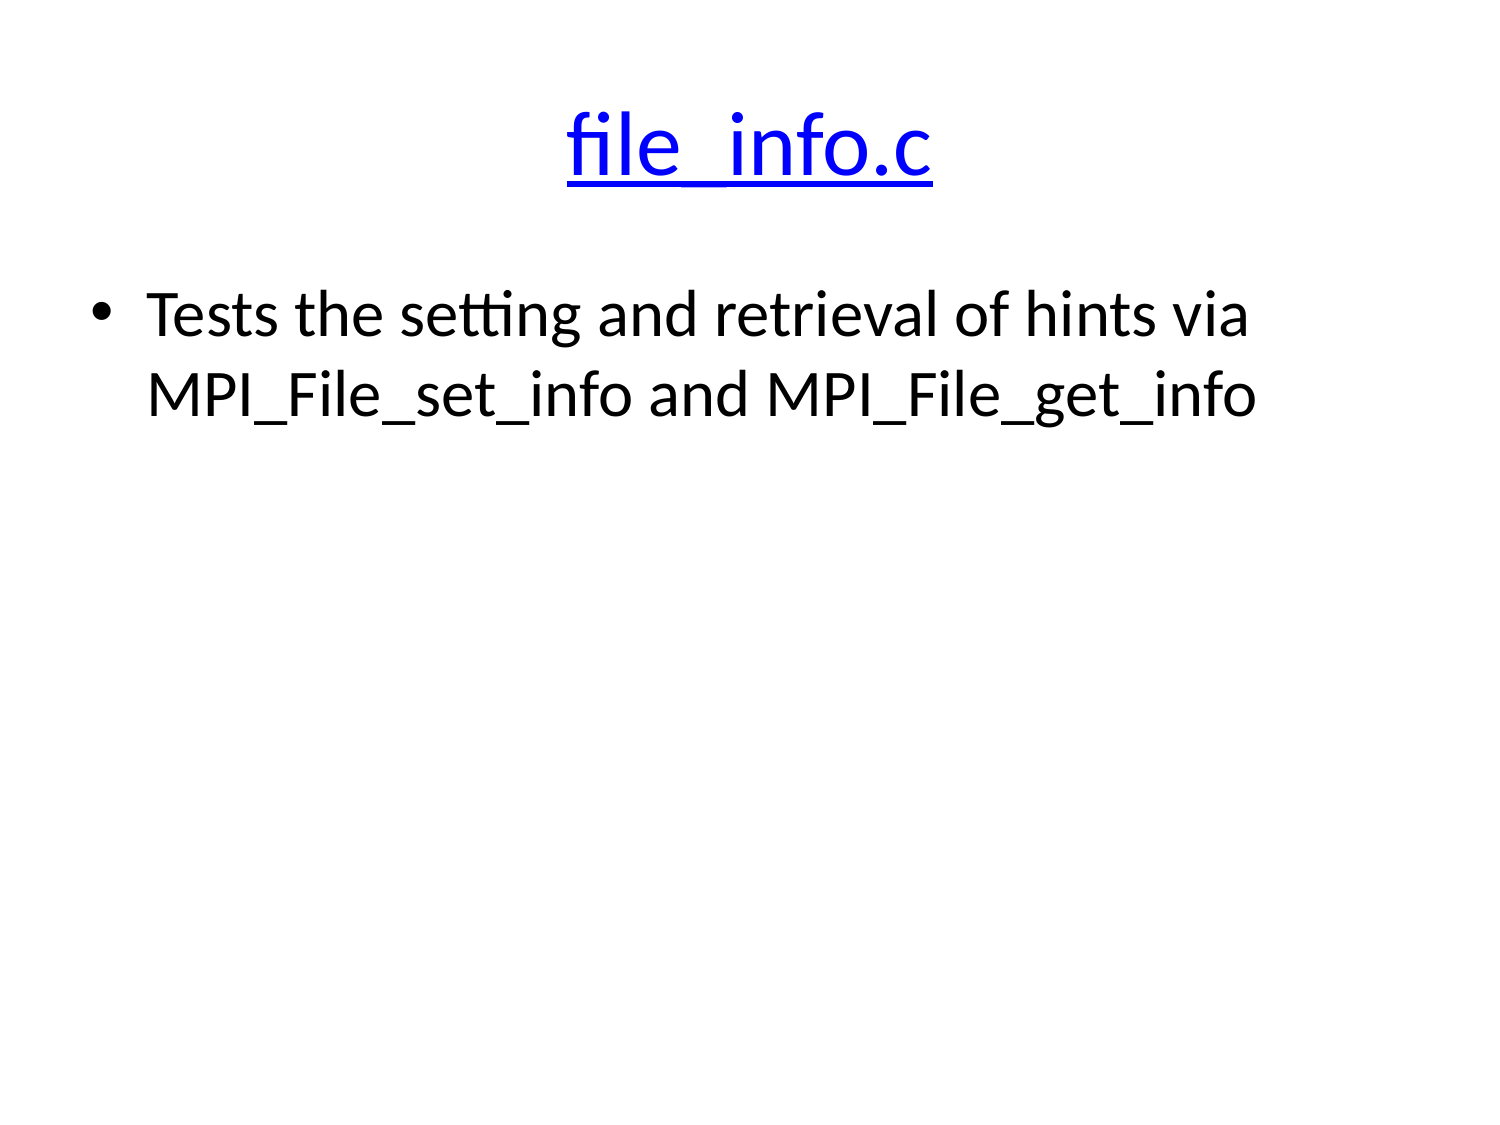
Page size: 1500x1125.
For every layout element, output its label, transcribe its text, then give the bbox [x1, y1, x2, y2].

title file_info.c [75, 45, 1425, 233]
list Tests the setting and retrieval of hints via MPI_File_set_info and MPI_File_get_info [75, 262, 1425, 1005]
